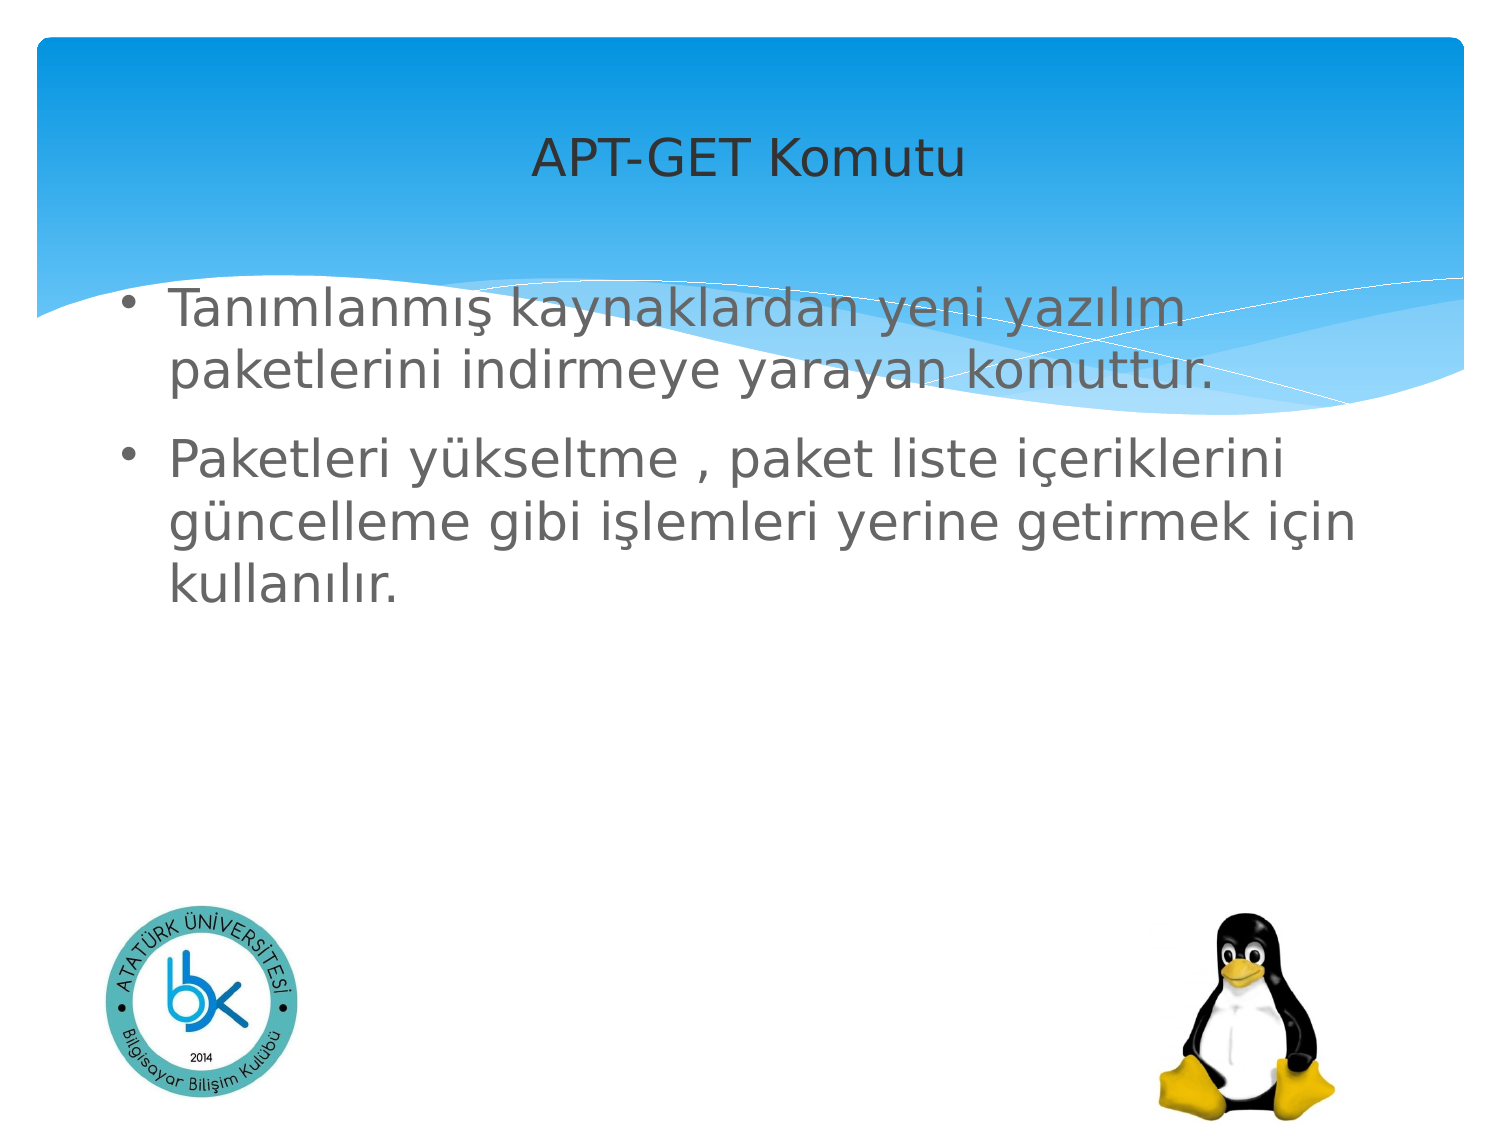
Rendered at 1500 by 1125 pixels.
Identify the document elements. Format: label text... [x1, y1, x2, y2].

text_box APT-GET Komutu [104, 66, 1396, 245]
text_box Tanımlanmış kaynaklardan yeni yazılım paketlerini indirmeye yarayan komuttur. Paketleri yükseltme , paket liste içeriklerini güncelleme gibi işlemleri yerine getirmek için kullanılır. [104, 273, 1396, 937]
picture [103, 905, 298, 1099]
picture [1135, 905, 1359, 1125]
